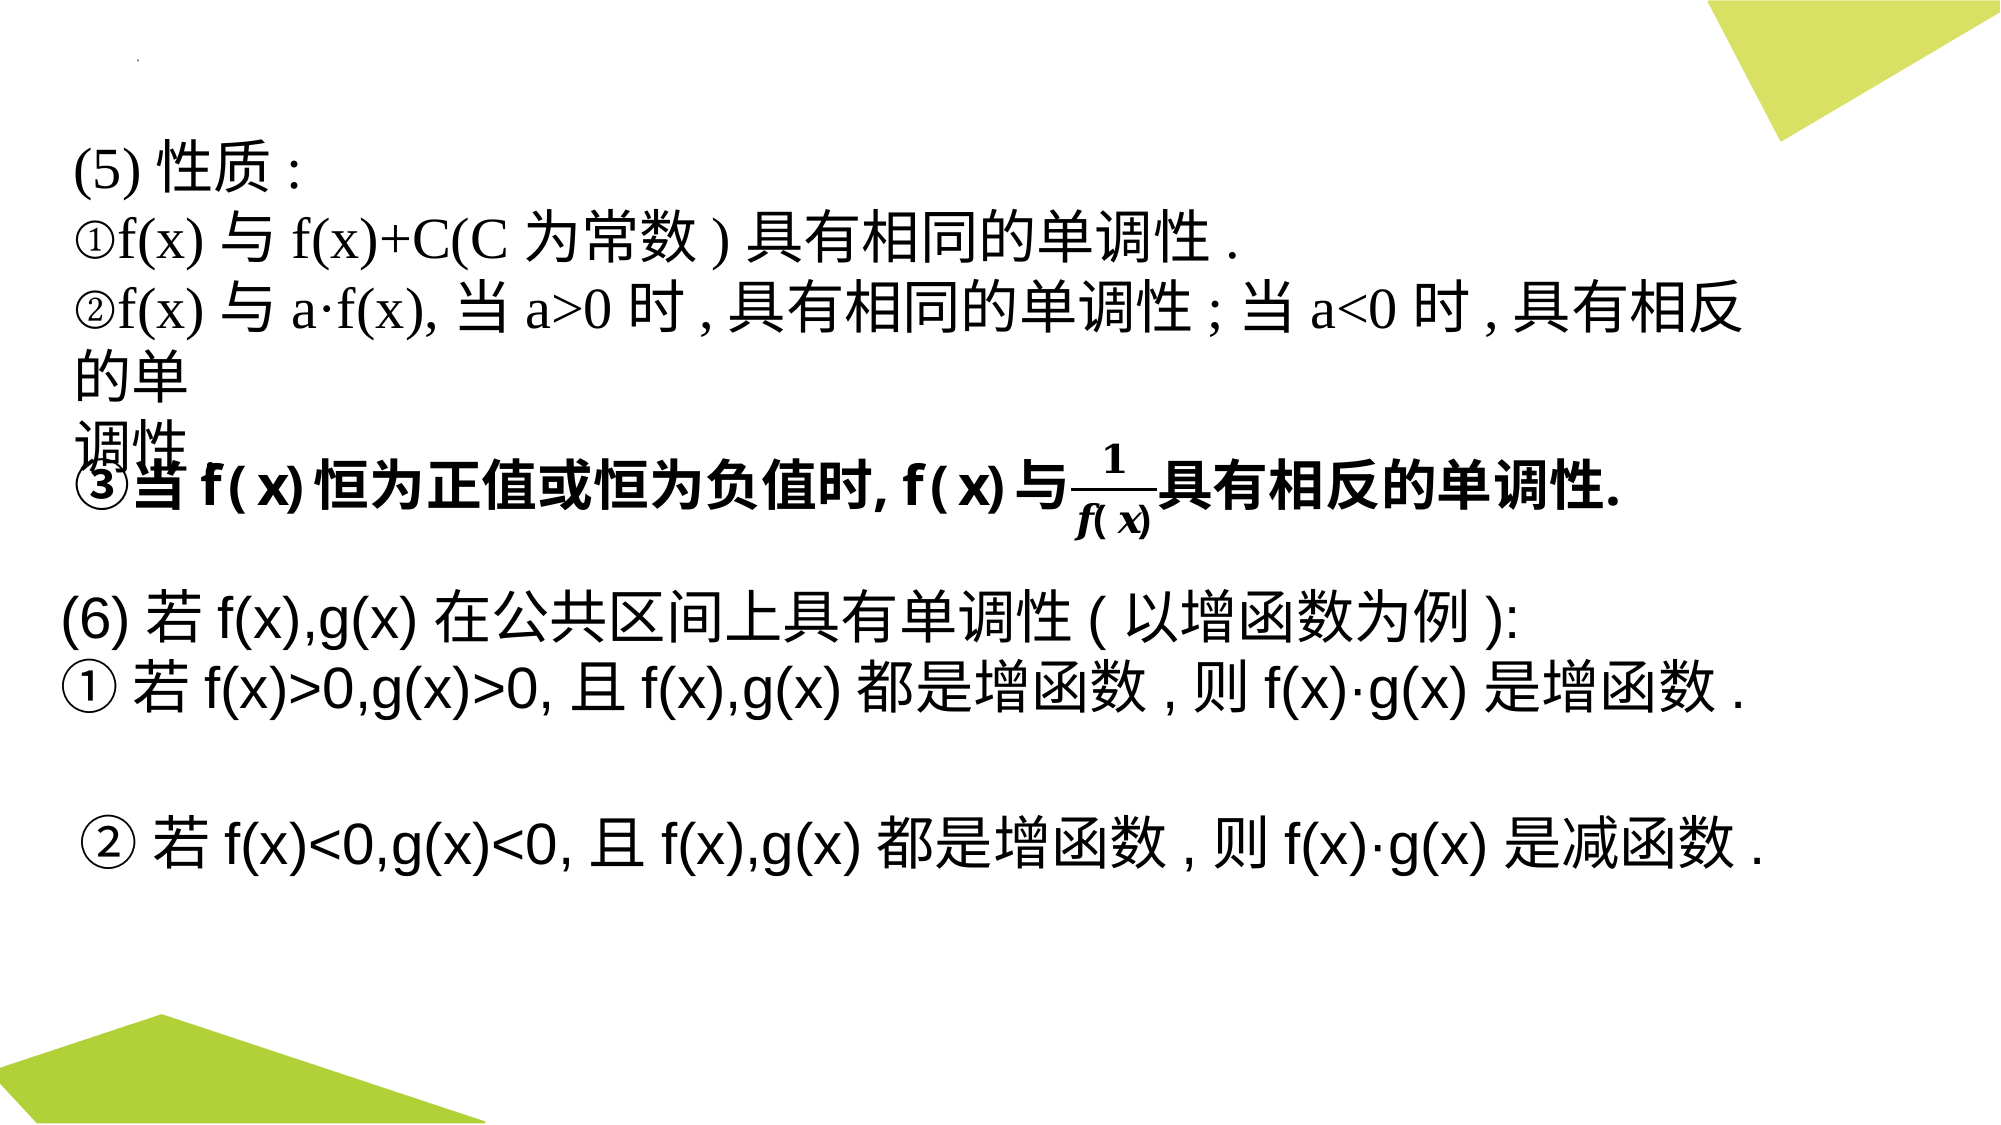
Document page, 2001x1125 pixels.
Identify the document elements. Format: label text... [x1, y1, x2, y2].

text_box [0, 1015, 486, 1123]
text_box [74, 395, 1641, 587]
text_box (5)性质: ①f(x)与f(x)+C(C为常数)具有相同的单调性. ②f(x)与a·f(x),当a>0时,具有相同的单调性;当a<0时,具有相反的单 调性. [58, 122, 1816, 502]
text_box ②若f(x)<0,g(x)<0,且f(x),g(x)都是增函数,则f(x)·g(x)是减函数. [65, 798, 1763, 977]
text_box [1708, 1, 2000, 122]
text_box (6)若f(x),g(x)在公共区间上具有单调性(以增函数为例): ①若f(x)>0,g(x)>0,且f(x),g(x)都是增函数,则f(x)·g(x)是增函数. [45, 572, 1880, 869]
